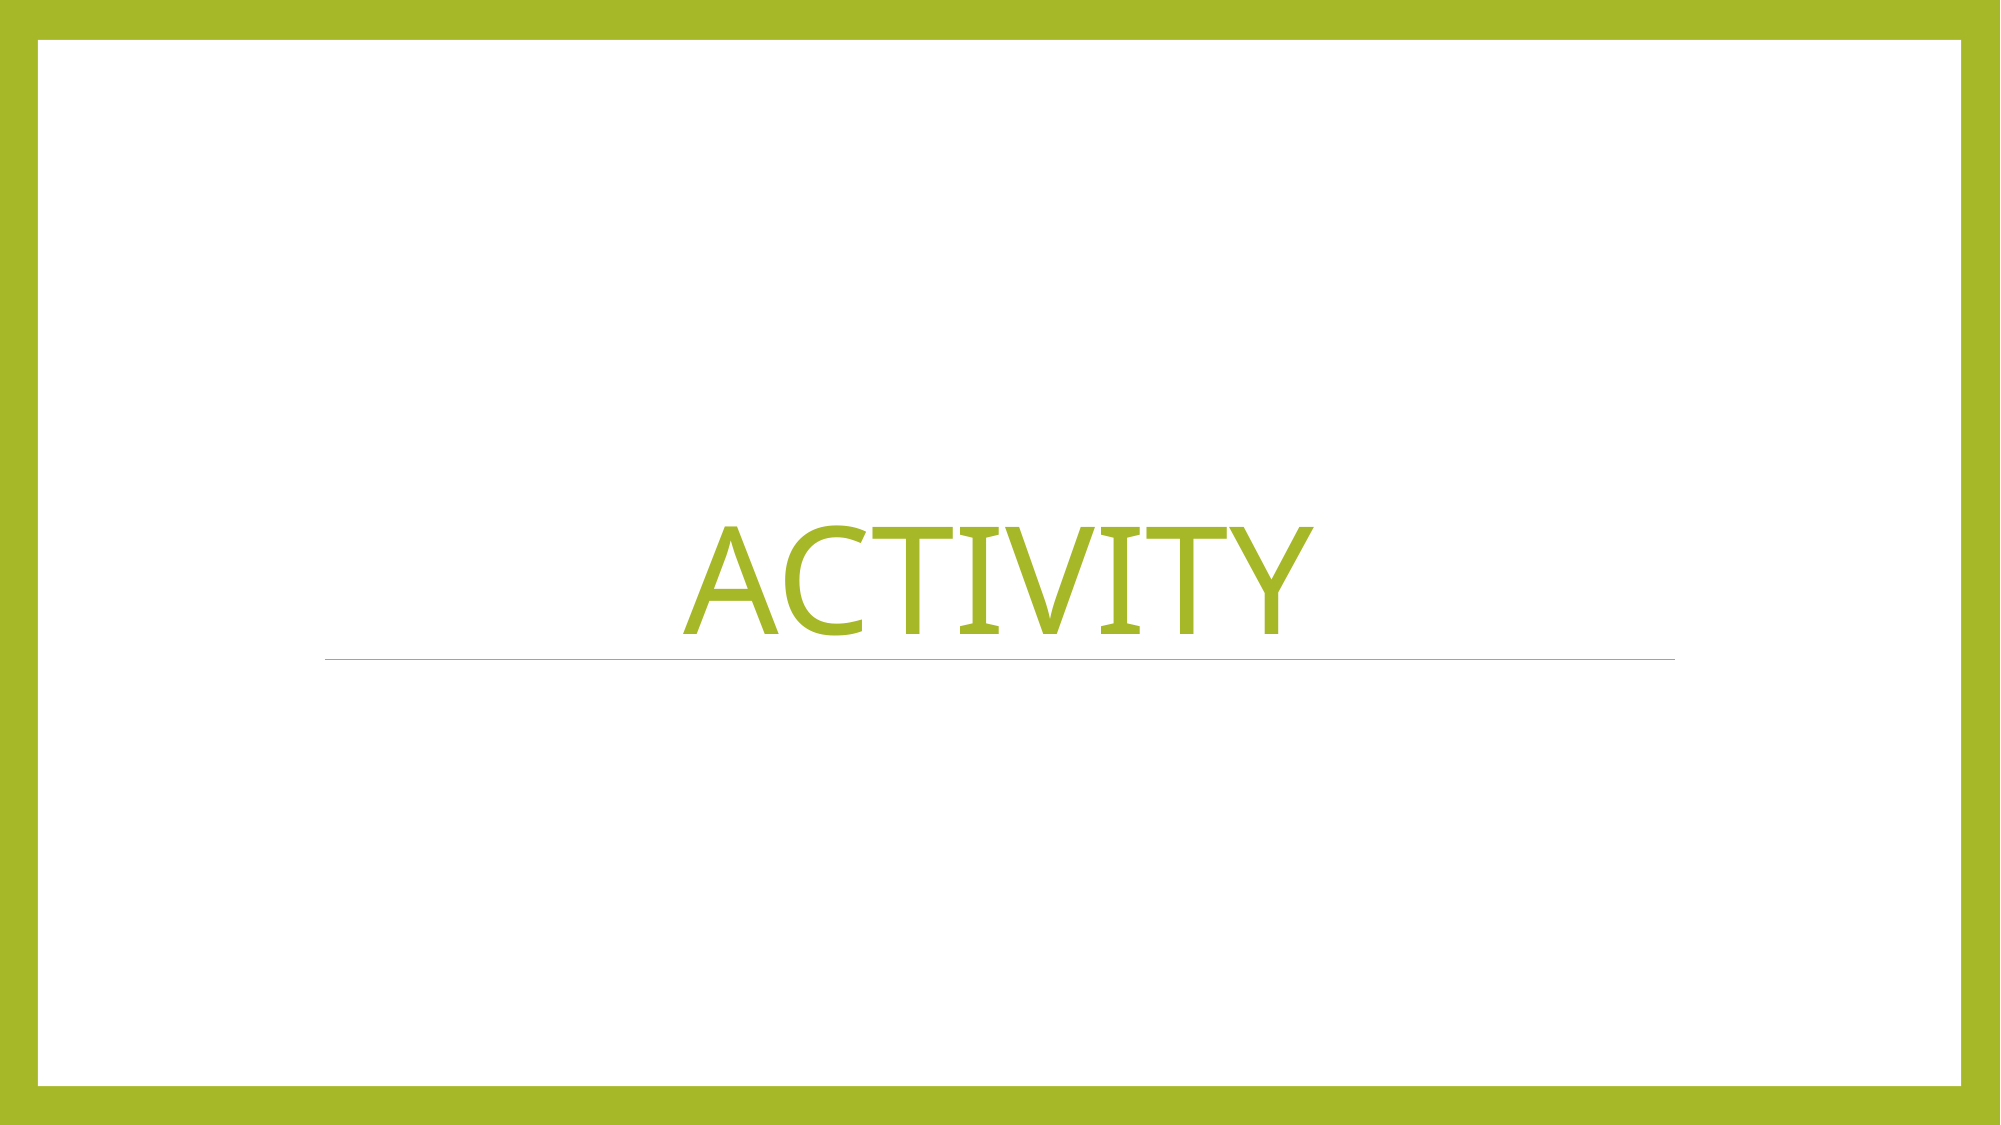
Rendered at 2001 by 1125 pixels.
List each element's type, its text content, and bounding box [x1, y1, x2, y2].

title Activity [181, 192, 1817, 673]
